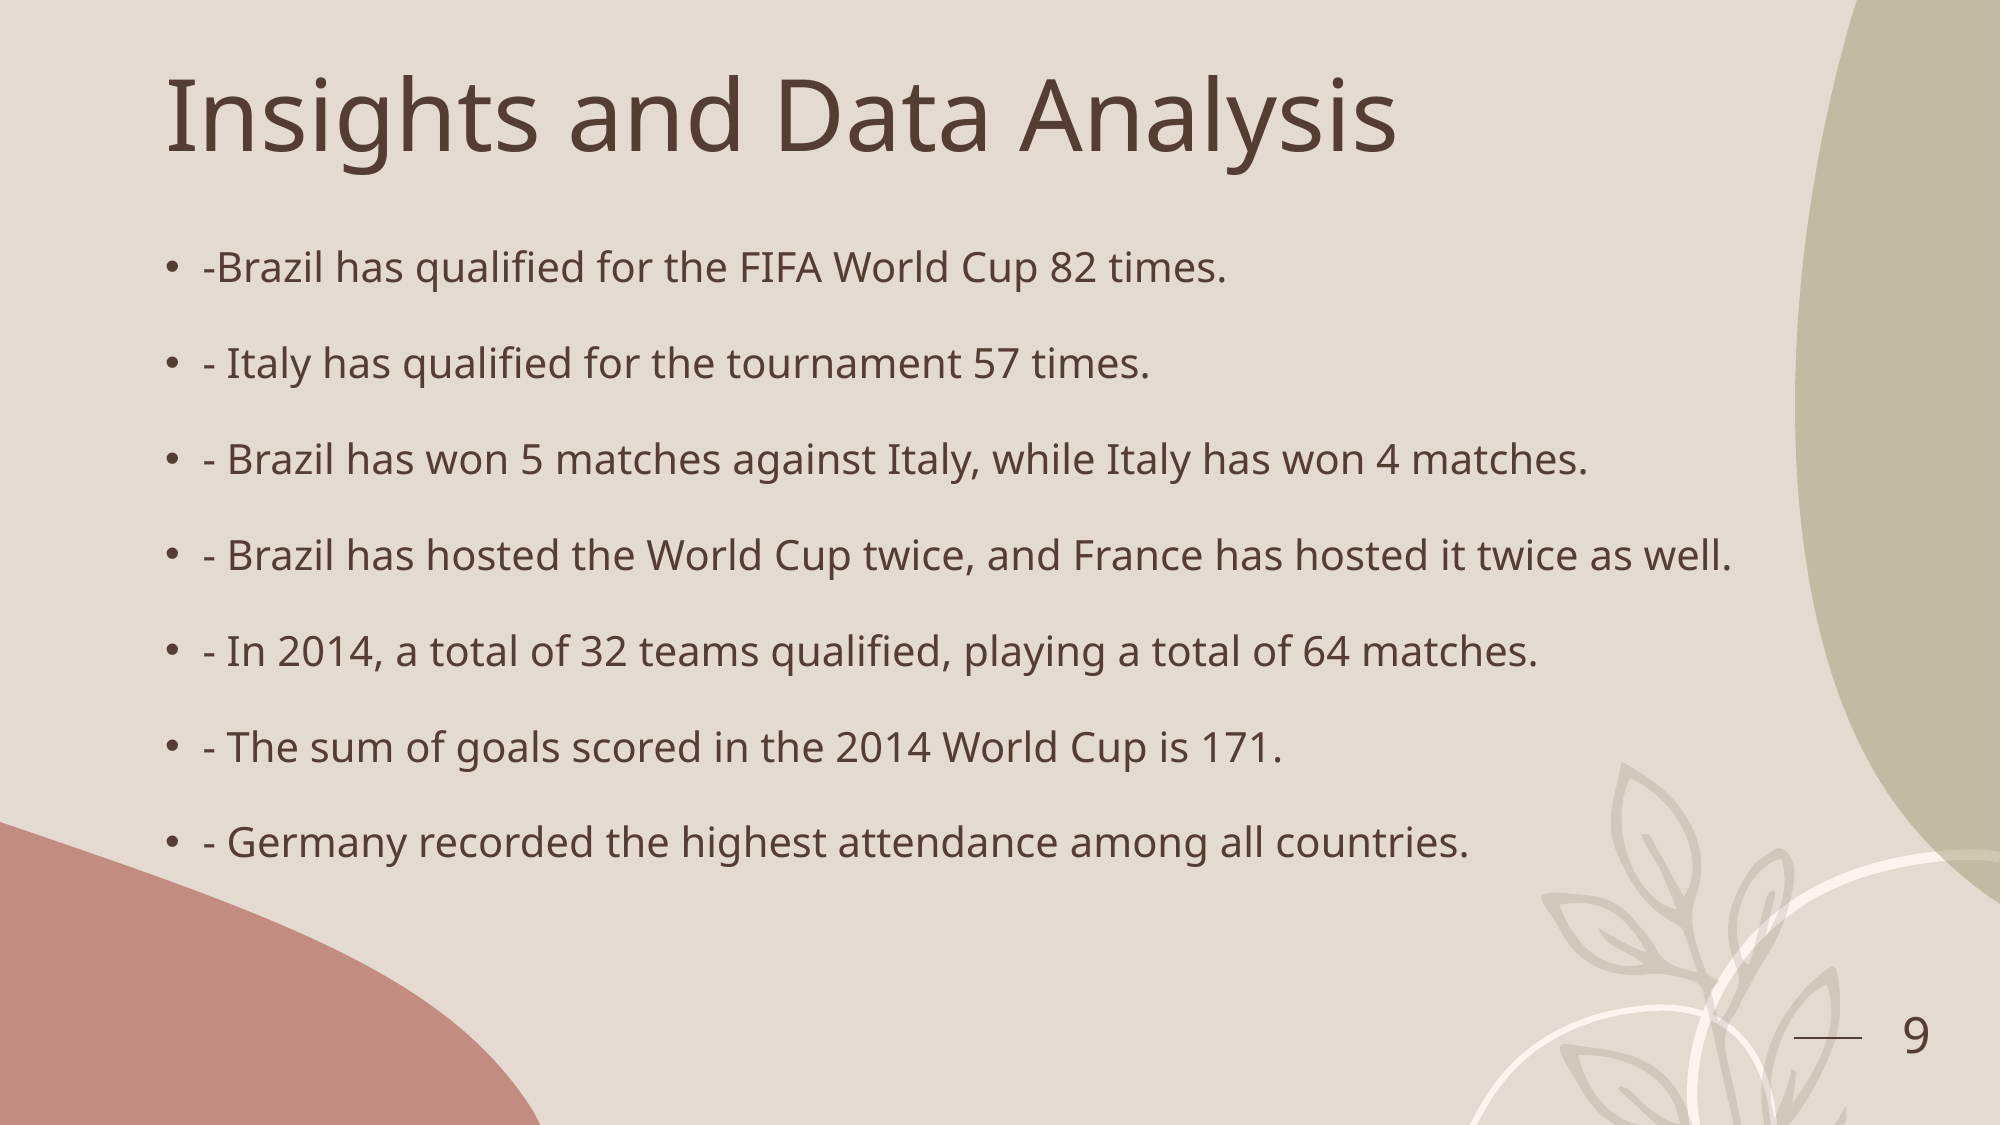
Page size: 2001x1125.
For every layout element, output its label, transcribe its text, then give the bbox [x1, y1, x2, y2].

list -Brazil has qualified for the FIFA World Cup 82 times. - Italy has qualified for the tournament 57 times. - Brazil has won 5 matches against Italy, while Italy has won 4 matches. - Brazil has hosted the World Cup twice, and France has hosted it twice as well. - In 2014, a total of 32 teams qualified, playing a total of 64 matches. - The sum of goals scored in the 2014 World Cup is 171. - Germany recorded the highest attendance among all countries. [150, 208, 1911, 965]
title Insights and Data Analysis [150, 25, 1749, 181]
slide_number 9 [1862, 964, 1971, 1112]
